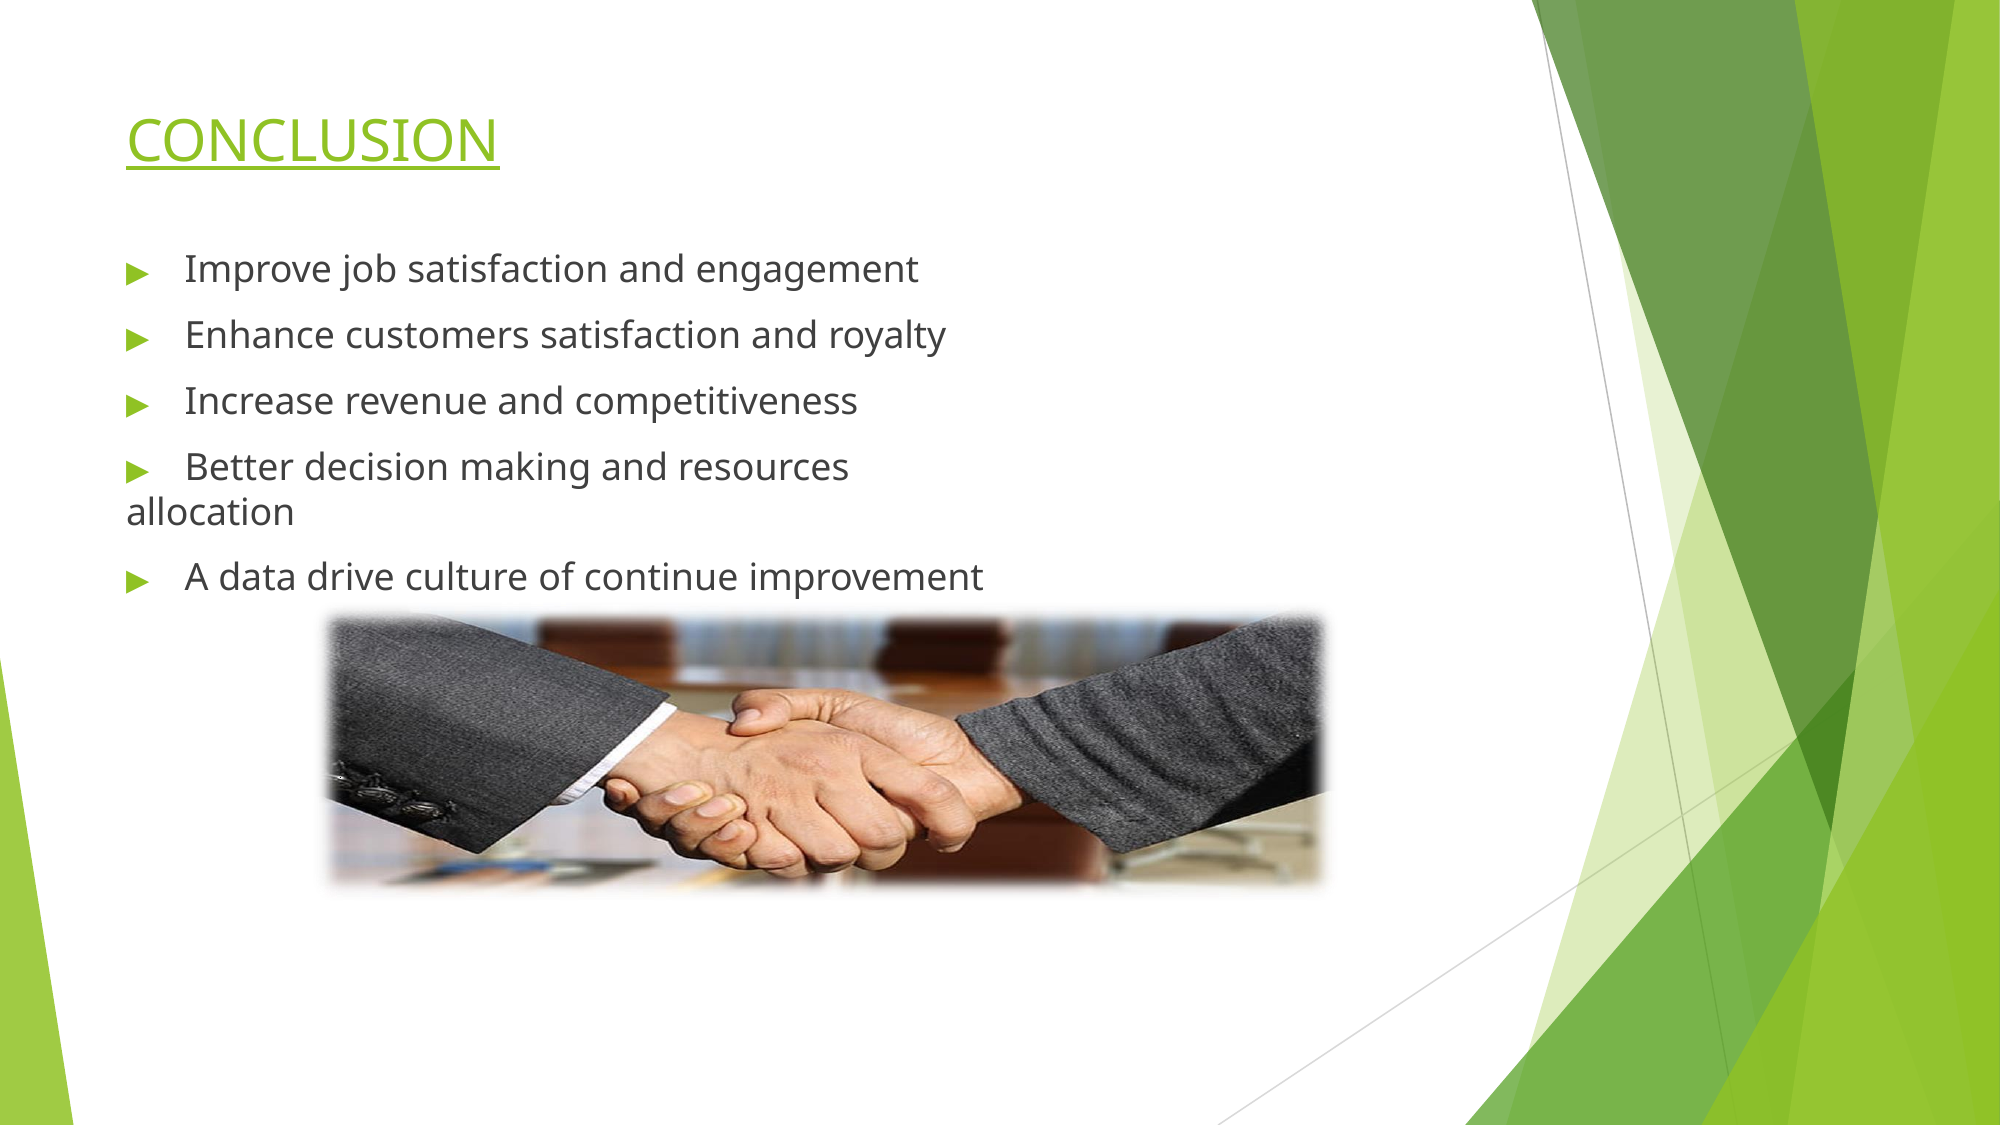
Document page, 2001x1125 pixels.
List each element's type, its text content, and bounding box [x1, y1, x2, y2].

title CONCLUSION [123, 91, 1314, 291]
text_box [0, 658, 74, 1125]
picture [313, 602, 1339, 901]
list ▶ Improve job satisfaction and engagement ▶ Enhance customers satisfaction and royalty ▶ Increase revenue and competitiveness ▶ Better decision making and resources allocation ▶ A data drive culture of continue improvement [123, 222, 990, 883]
